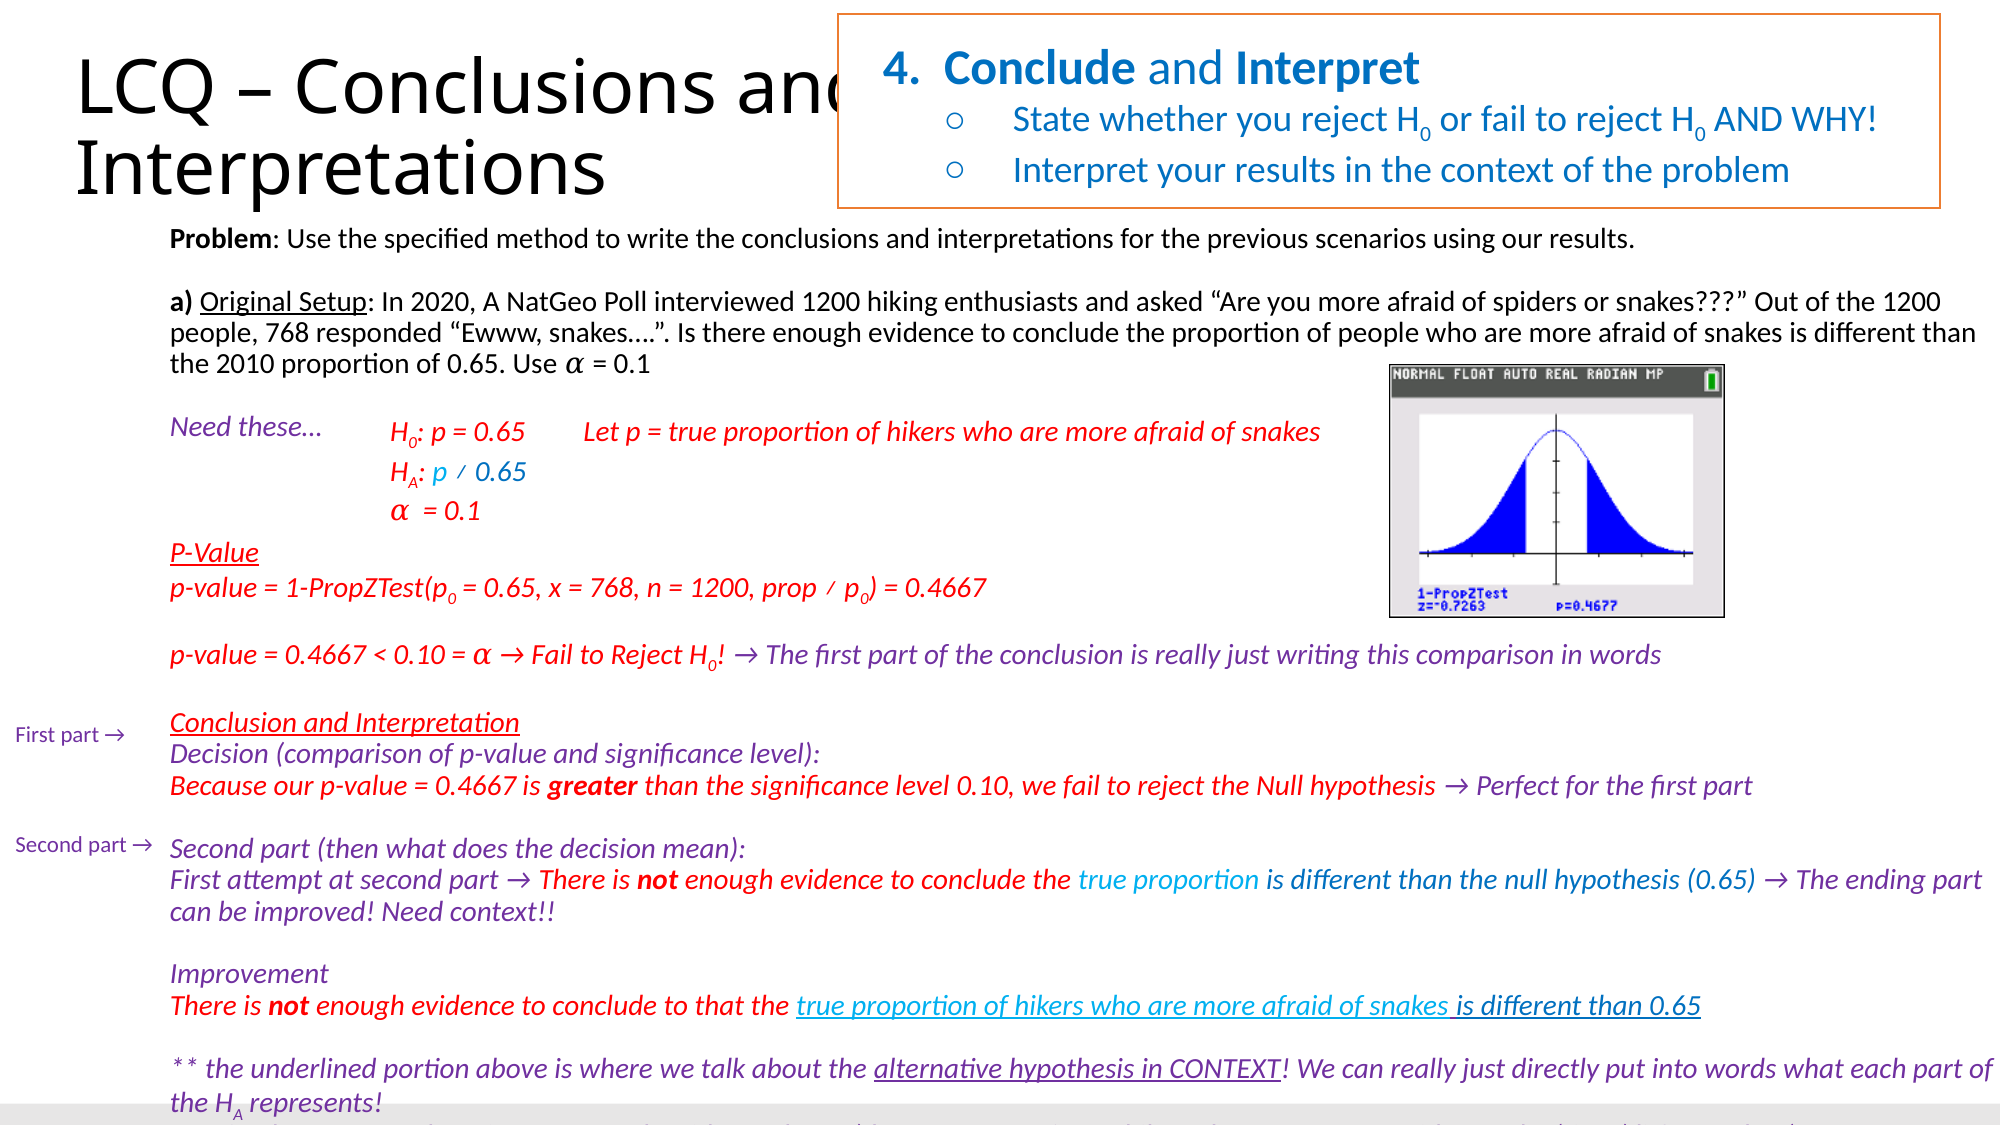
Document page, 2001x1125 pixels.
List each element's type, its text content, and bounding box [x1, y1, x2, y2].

text_box H0: p = 0.65 Let p = true proportion of hikers who are more afraid of snakes HA: p ≠ 0.65 𝛼 = 0.1 [375, 404, 1337, 534]
text_box 4. Conclude and Interpret State whether you reject H0 or fail to reject H0 AND WHY! Interpret your results in the context of the problem [837, 13, 1941, 209]
list Problem: Use the specified method to write the conclusions and interpretations for the previous scenarios using our results. a) Original Setup: In 2020, A NatGeo Poll interviewed 1200 hiking enthusiasts and asked “Are you more afraid of spiders or snakes???” Out of the 1200 people, 768 responded “Ewww, snakes….”. Is there enough evidence to conclude the proportion of people who are more afraid of snakes is different than the 2010 proportion of 0.65. Use 𝛼 = 0.1 Need these… P-Value p-value = 1-PropZTest(p0 = 0.65, x = 768, n = 1200, prop ≠ p0) = 0.4667 p-value = 0.4667 < 0.10 = 𝛼 → Fail to Reject H0! → The first part of the conclusion is really just writing this comparison in words Conclusion and Interpretation Decision (comparison of p-value and significance level): Because our p-value = 0.4667 is greater than the significance level 0.10, we fail to reject the Null hypothesis → Perfect for the first part Second part (then what does the decision mean): First attempt at second part → There is not enough evidence to conclude the true proportion is different than the null hypothesis (0.65) → The ending part can be improved! Need context!! Improvement There is not enough evidence to conclude to that the true proportion of hikers who are more afraid of snakes is different than 0.65 ** the underlined portion above is where we talk about the alternative hypothesis in CONTEXT! We can really just directly put into words what each part of the HA represents! Here’s what I mean: There is NOT enough evidence that p (the true proportion of hikers that are more afraid of snakes) is ≠ (different than) 0.65! So easy! [154, 208, 2000, 956]
title LCQ – Conclusions and Interpretations [59, 33, 837, 218]
picture [1389, 364, 1725, 618]
text_box First part → Second part → [0, 711, 169, 864]
